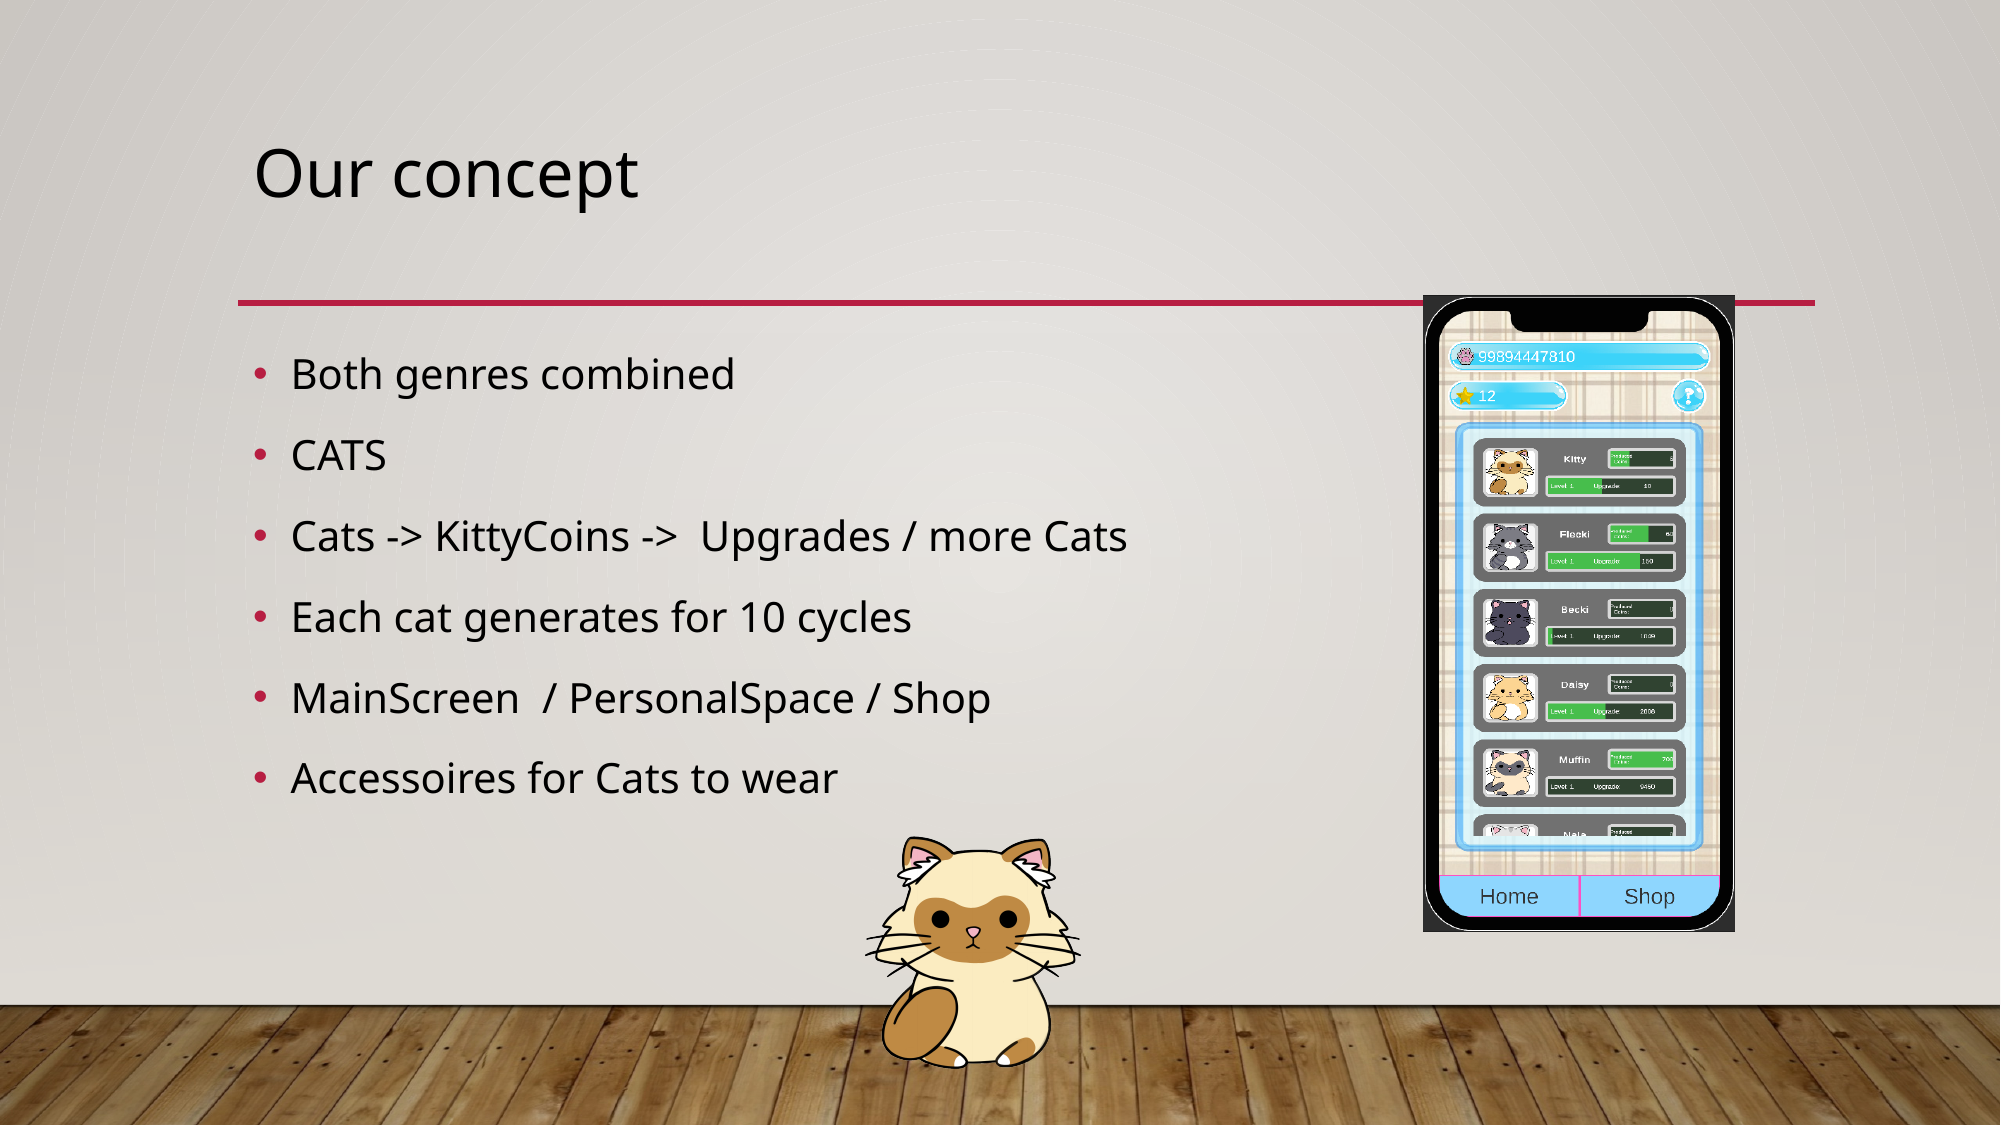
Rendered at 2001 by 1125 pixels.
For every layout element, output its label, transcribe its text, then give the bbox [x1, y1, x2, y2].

picture [1423, 295, 1735, 933]
list Both genres combined CATS Cats -> KittyCoins -> Upgrades / more Cats Each cat generates for 10 cycles MainScreen / PersonalSpace / Shop Accessoires for Cats to wear [238, 330, 1154, 897]
title Our concept [238, 131, 1814, 305]
picture [0, 836, 2000, 1125]
